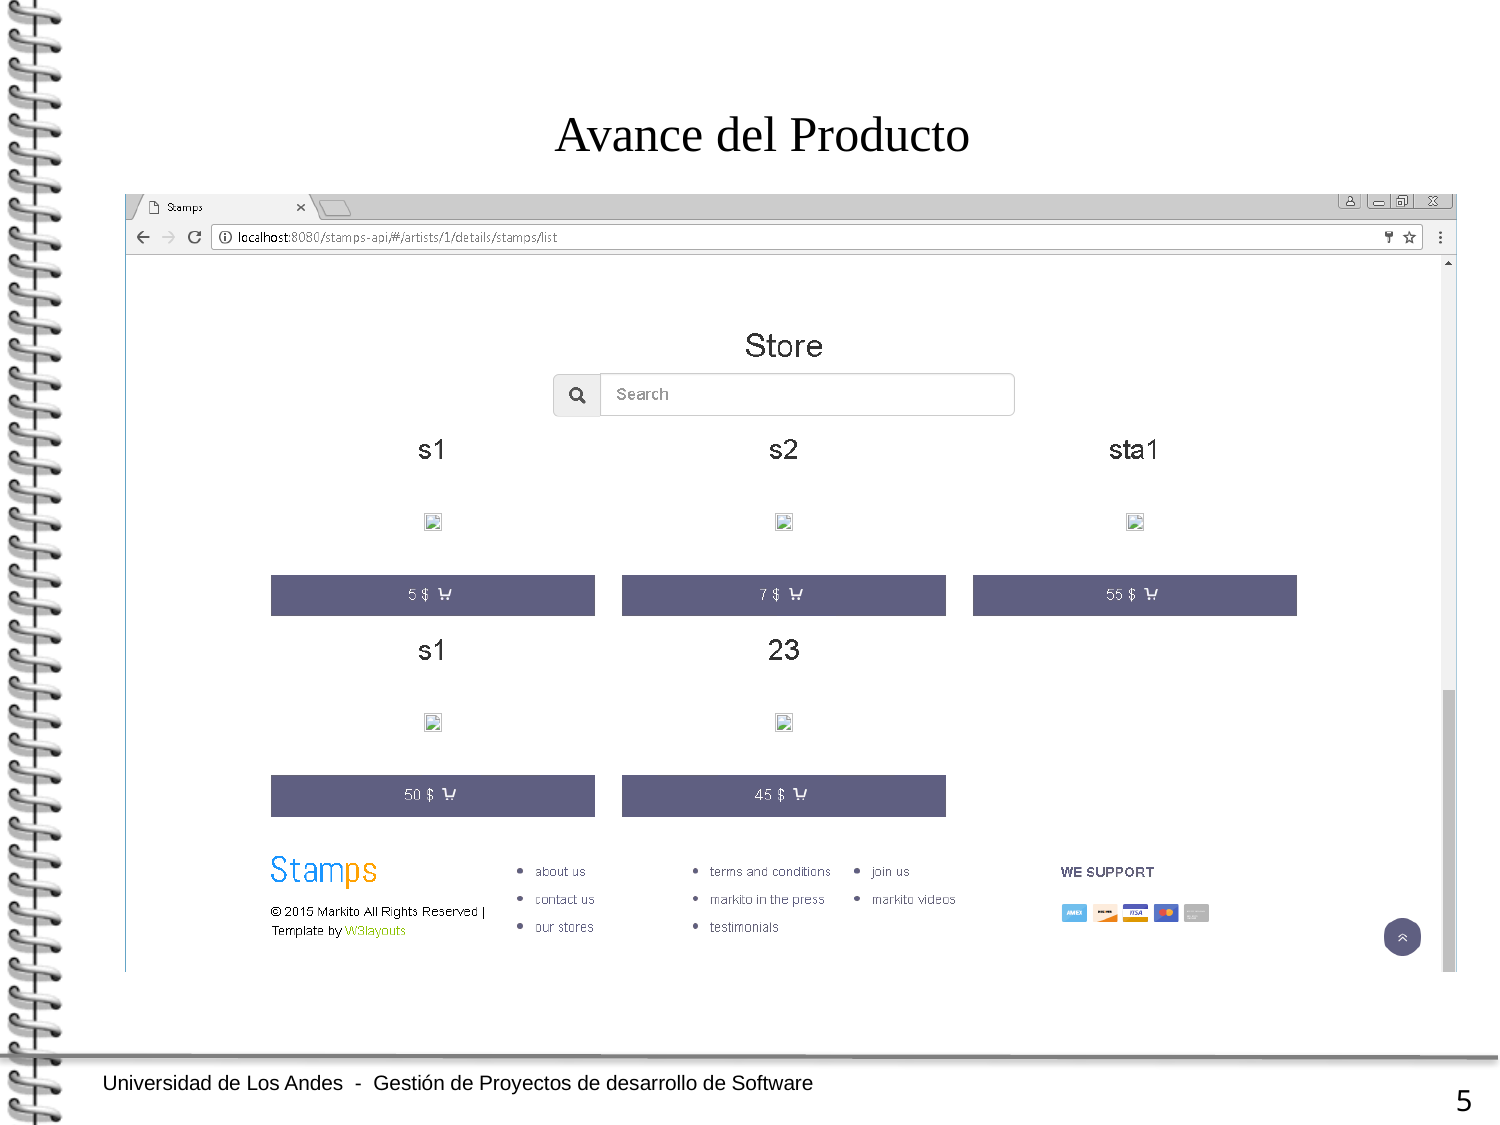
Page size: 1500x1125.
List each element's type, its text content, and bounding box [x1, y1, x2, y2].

text_box Avance del Producto [124, 67, 1400, 194]
picture [0, 0, 1500, 1125]
slide_number 5 [1137, 1074, 1488, 1116]
